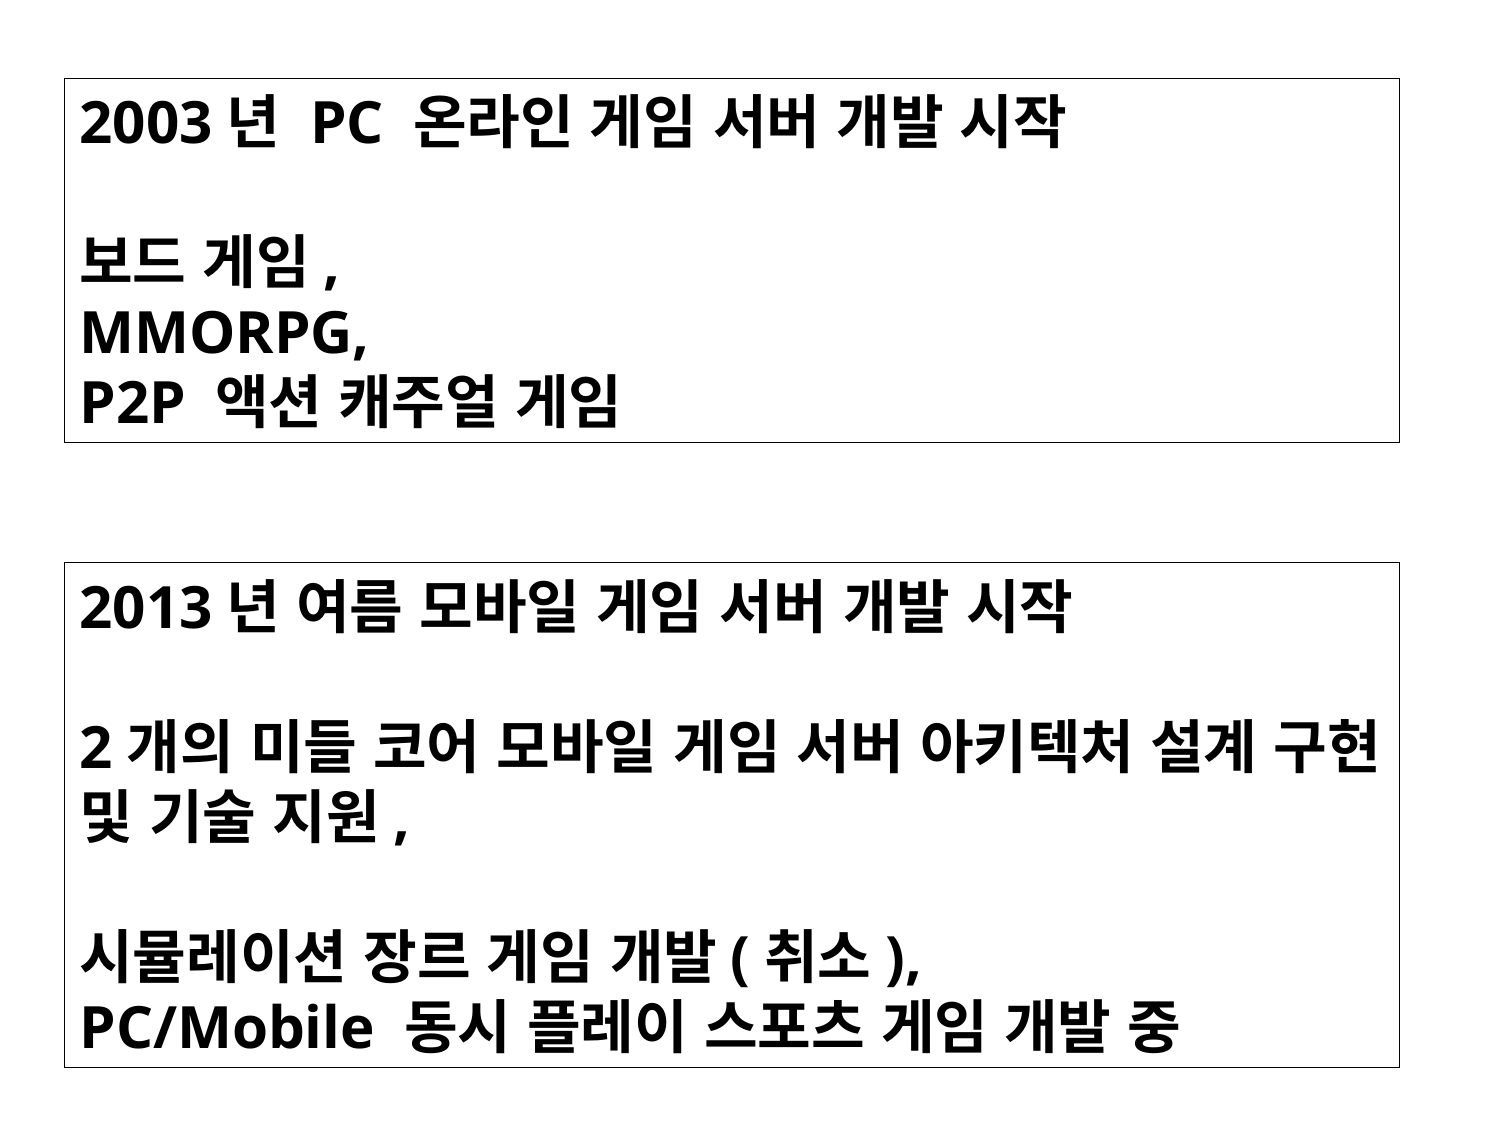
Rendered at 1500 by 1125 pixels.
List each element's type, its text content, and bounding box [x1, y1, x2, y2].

text_box 2013년 여름 모바일 게임 서버 개발 시작 2개의 미들 코어 모바일 게임 서버 아키텍처 설계 구현 및 기술 지원, 시뮬레이션 장르 게임 개발(취소), PC/Mobile 동시 플레이 스포츠 게임 개발 중 [64, 562, 1400, 1068]
text_box 2003년 PC 온라인 게임 서버 개발 시작 보드 게임, MMORPG, P2P 액션 캐주얼 게임 [64, 78, 1400, 443]
